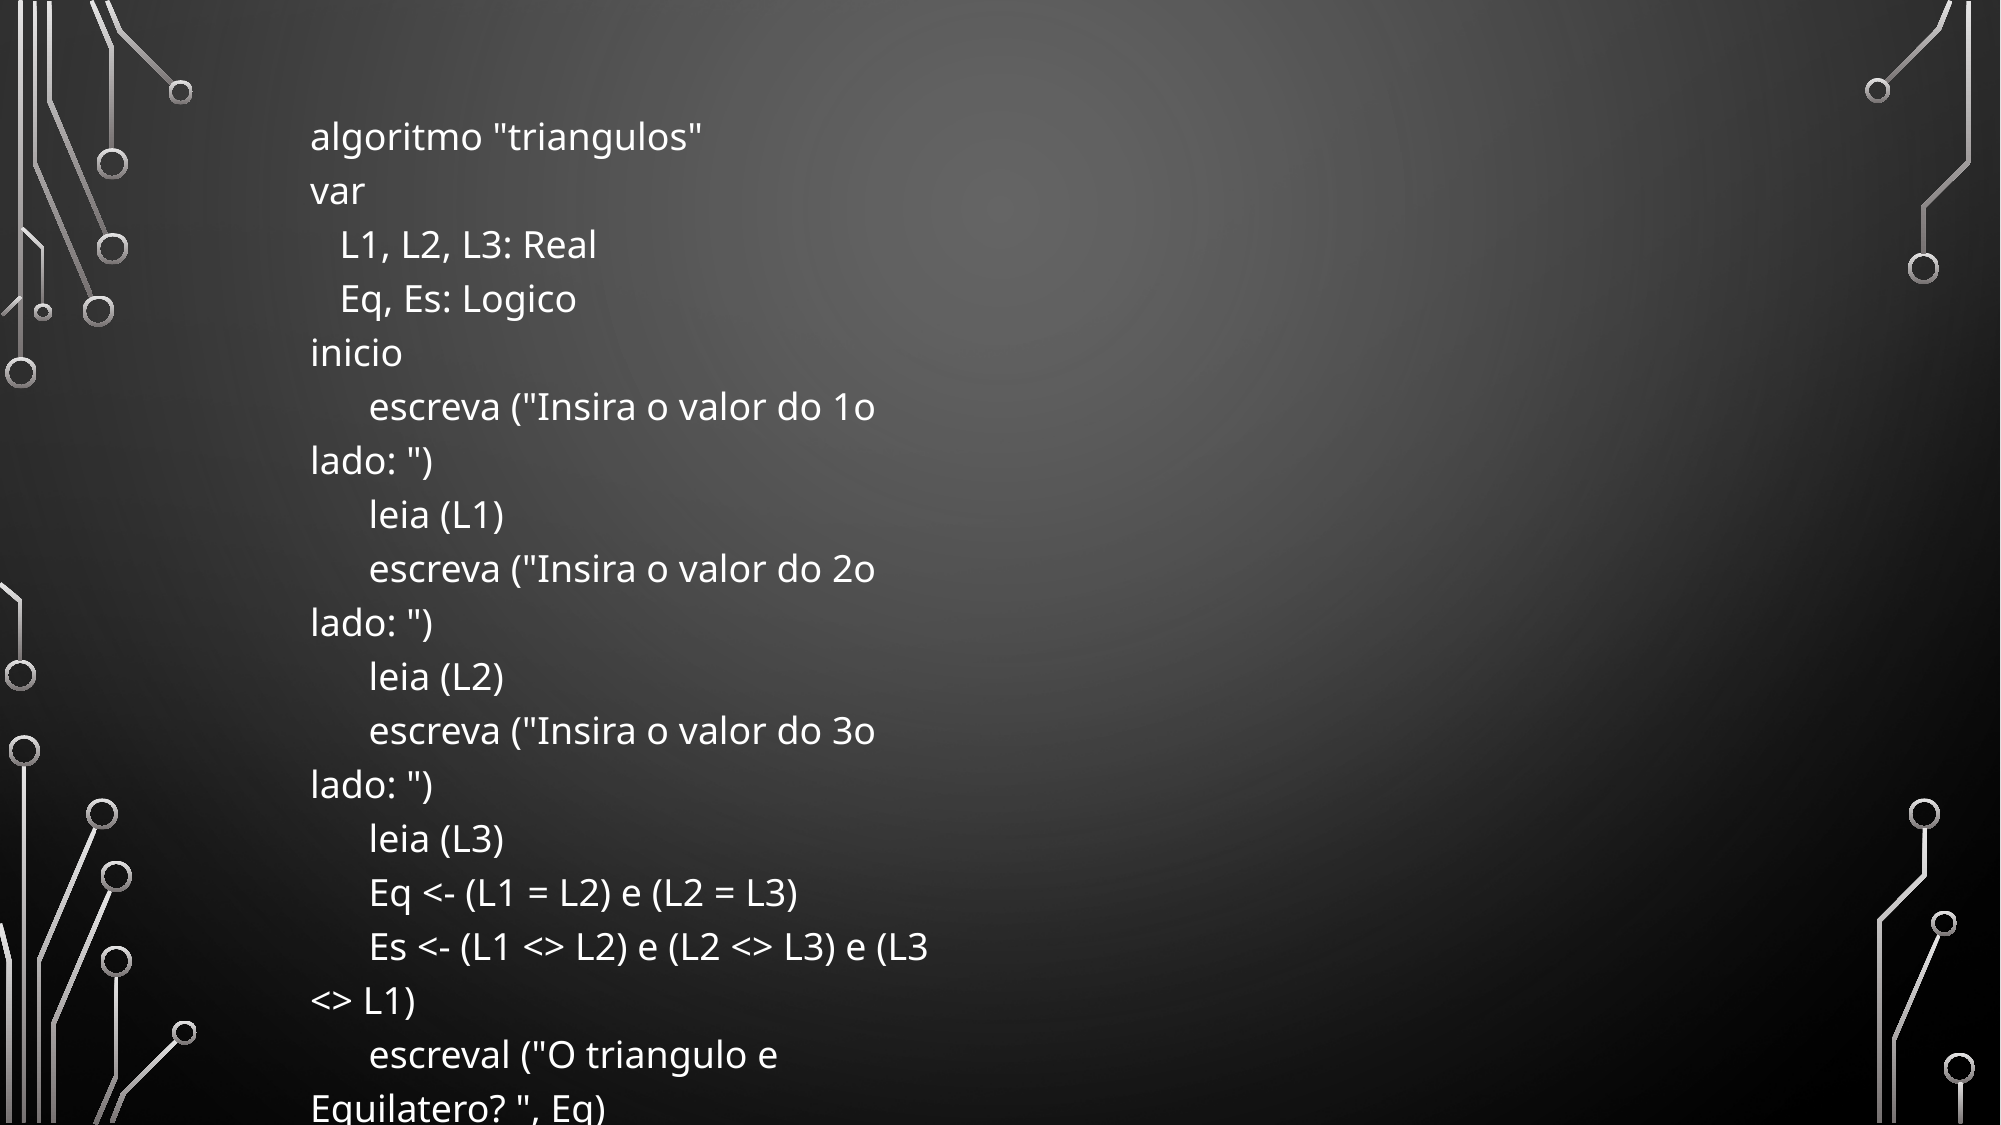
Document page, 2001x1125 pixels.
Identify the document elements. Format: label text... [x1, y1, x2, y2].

list algoritmo "triangulos" var L1, L2, L3: Real Eq, Es: Logico inicio escreva ("Insira o valor do 1o lado: ") leia (L1) escreva ("Insira o valor do 2o lado: ") leia (L2) escreva ("Insira o valor do 3o lado: ") leia (L3) Eq <- (L1 = L2) e (L2 = L3) Es <- (L1 <> L2) e (L2 <> L3) e (L3 <> L1) escreval ("O triangulo e Equilatero? ", Eq) escreval ("O triangulo e Escaleno? ", Es) fimalgoritmo [295, 96, 977, 1015]
